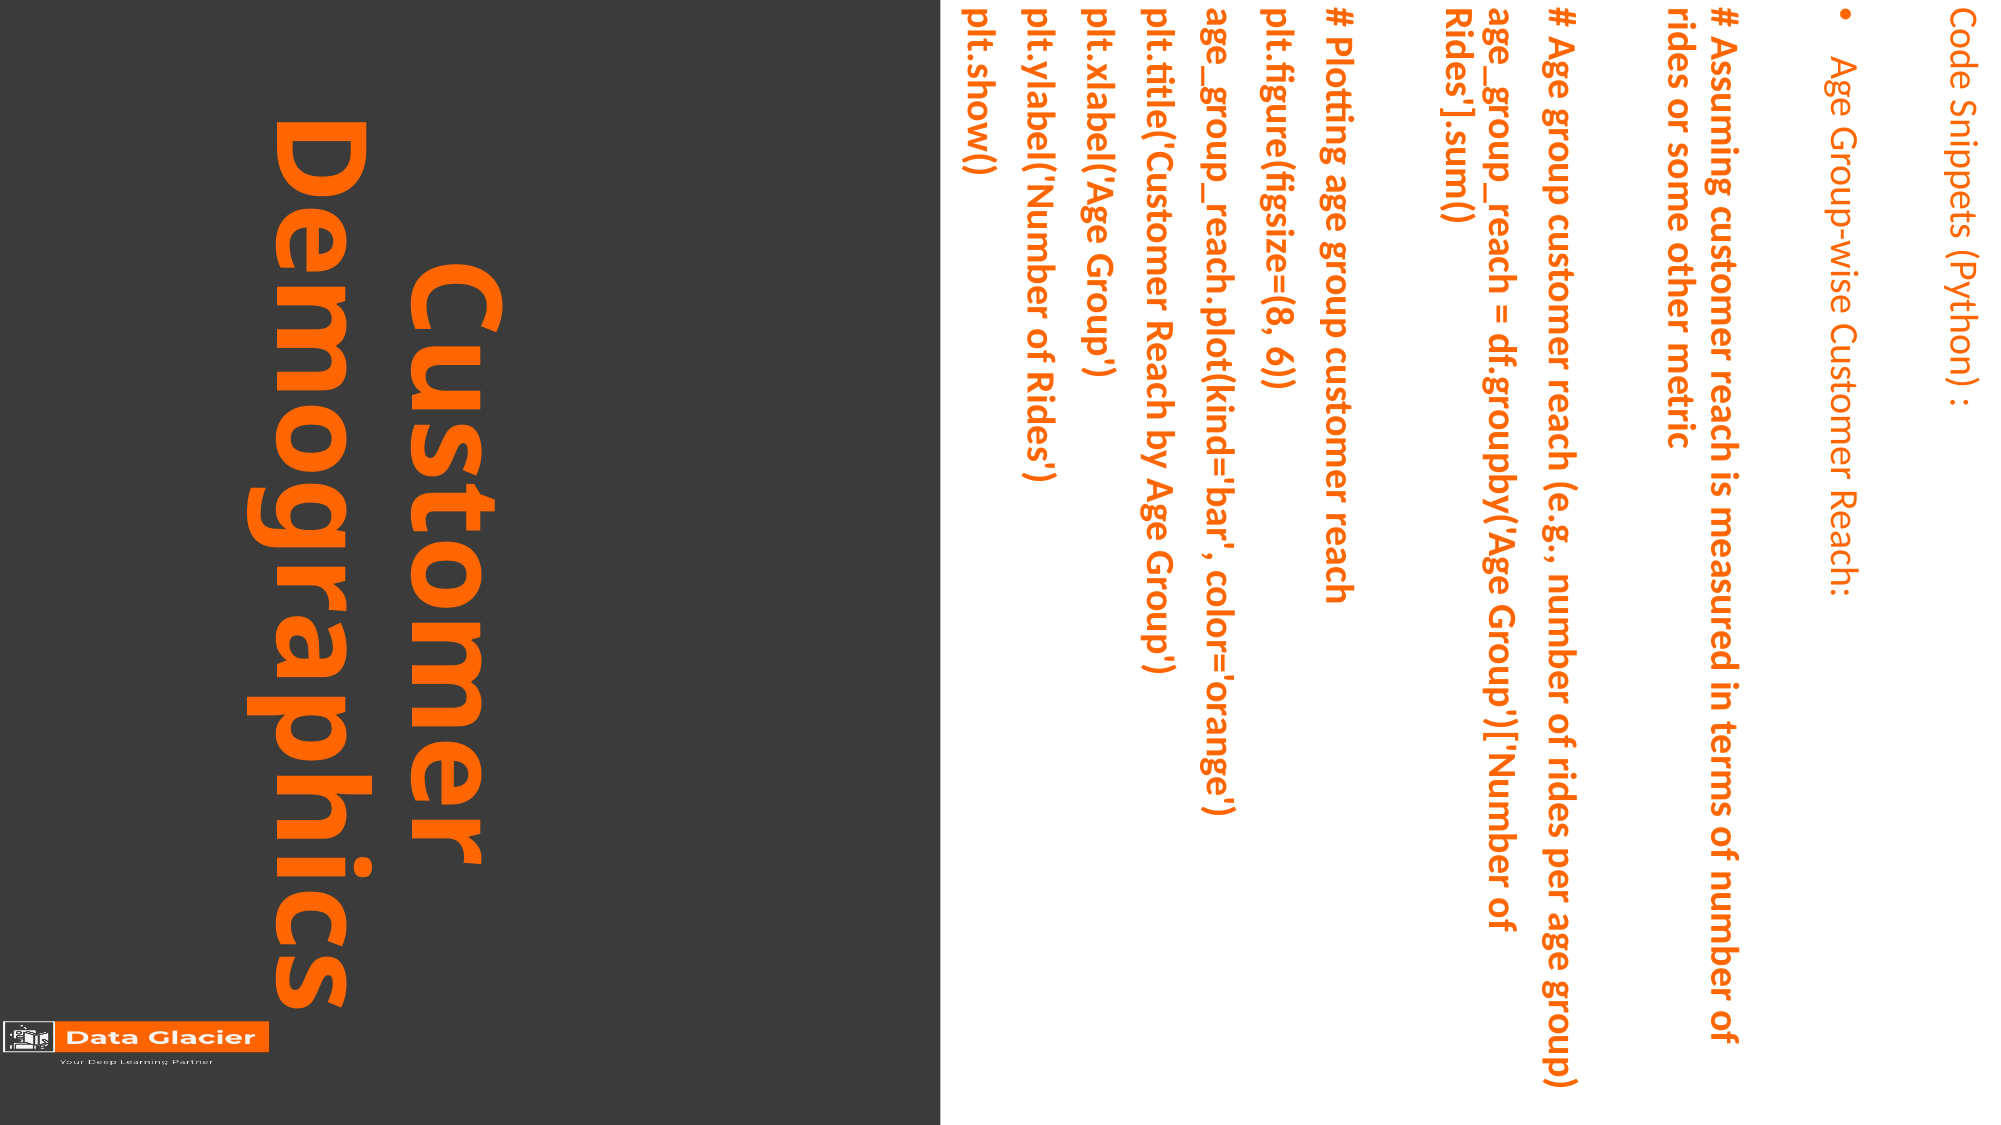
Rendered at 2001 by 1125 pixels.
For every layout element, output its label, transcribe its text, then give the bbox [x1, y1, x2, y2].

title Customer Demographics [0, 0, 940, 1125]
subtitle Code Snippets (Python) : Age Group-wise Customer Reach: # Assuming customer reach is measured in terms of number of rides or some other metric # Age group customer reach (e.g., number of rides per age group) age_group_reach = df.groupby('Age Group')['Number of Rides'].sum() # Plotting age group customer reach plt.figure(figsize=(8, 6)) age_group_reach.plot(kind='bar', color='orange') plt.title('Customer Reach by Age Group') plt.xlabel('Age Group') plt.ylabel('Number of Rides') plt.show() [940, 0, 2000, 1125]
picture [0, 961, 272, 1125]
